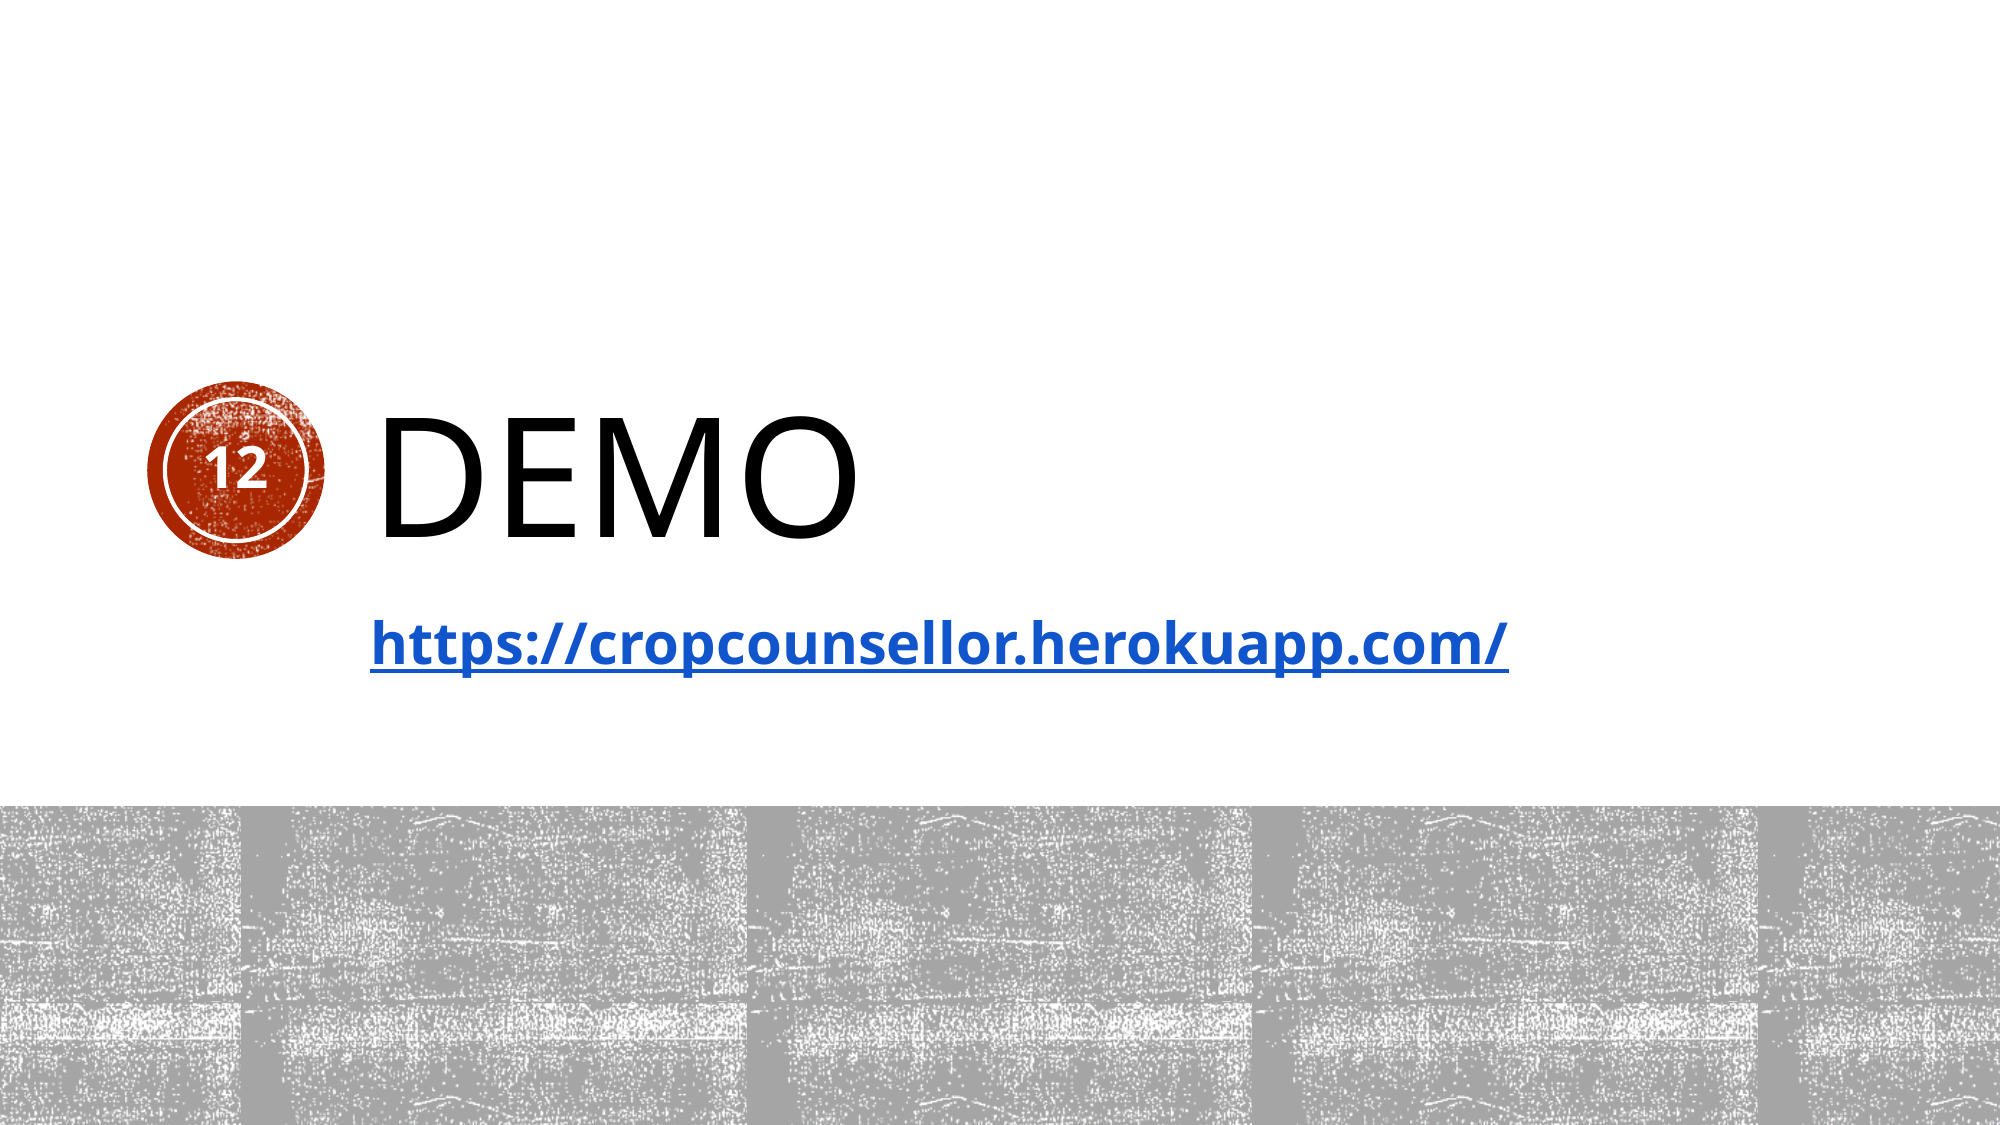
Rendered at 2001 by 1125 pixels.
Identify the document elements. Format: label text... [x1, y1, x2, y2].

picture [203, 402, 269, 411]
picture [169, 381, 302, 411]
picture [204, 530, 267, 538]
title DEMO [355, 201, 1878, 779]
list https://cropcounsellor.herokuapp.com/ [355, 600, 1841, 687]
picture [170, 530, 302, 559]
slide_number 12 [138, 411, 334, 530]
